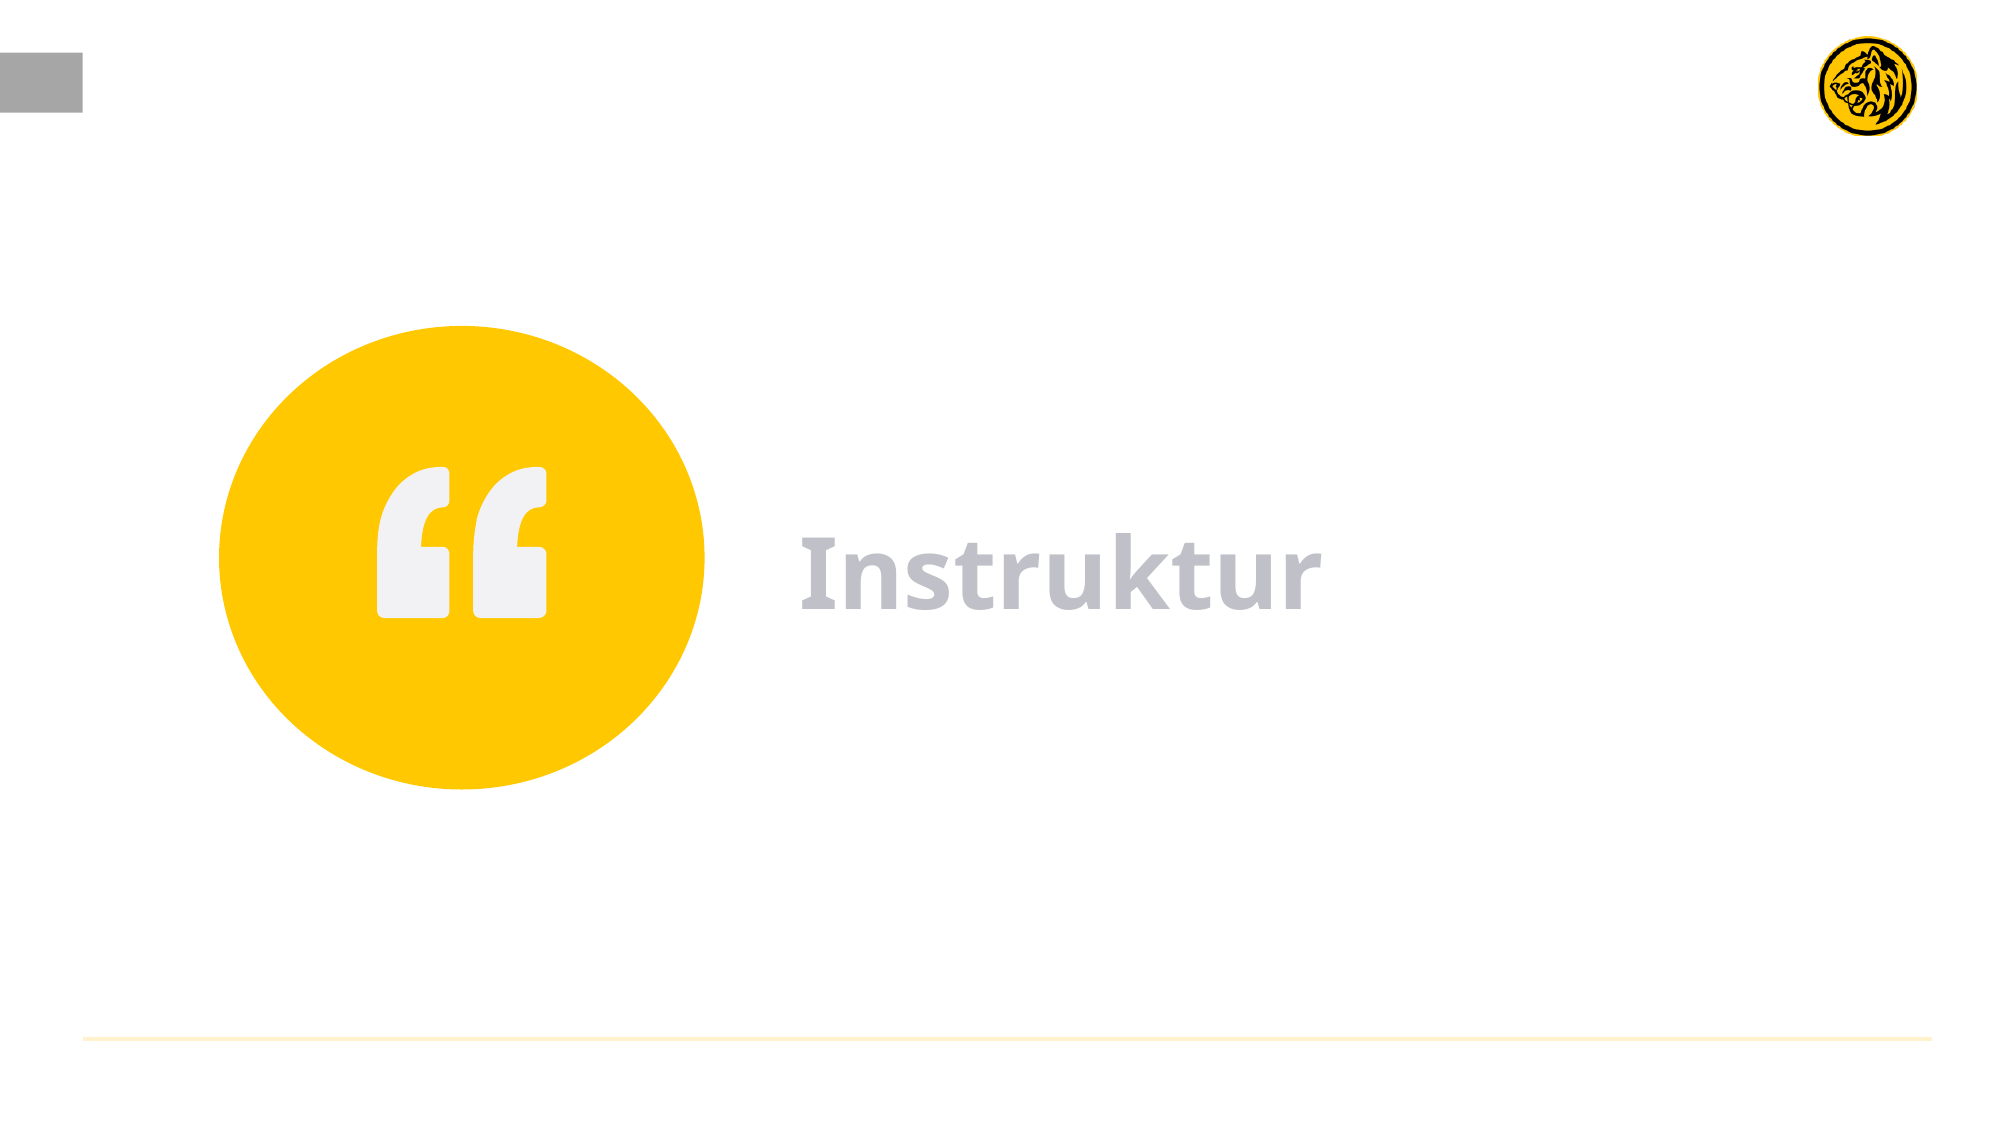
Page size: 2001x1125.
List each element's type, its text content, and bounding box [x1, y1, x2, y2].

list Instruktur [784, 504, 1791, 732]
